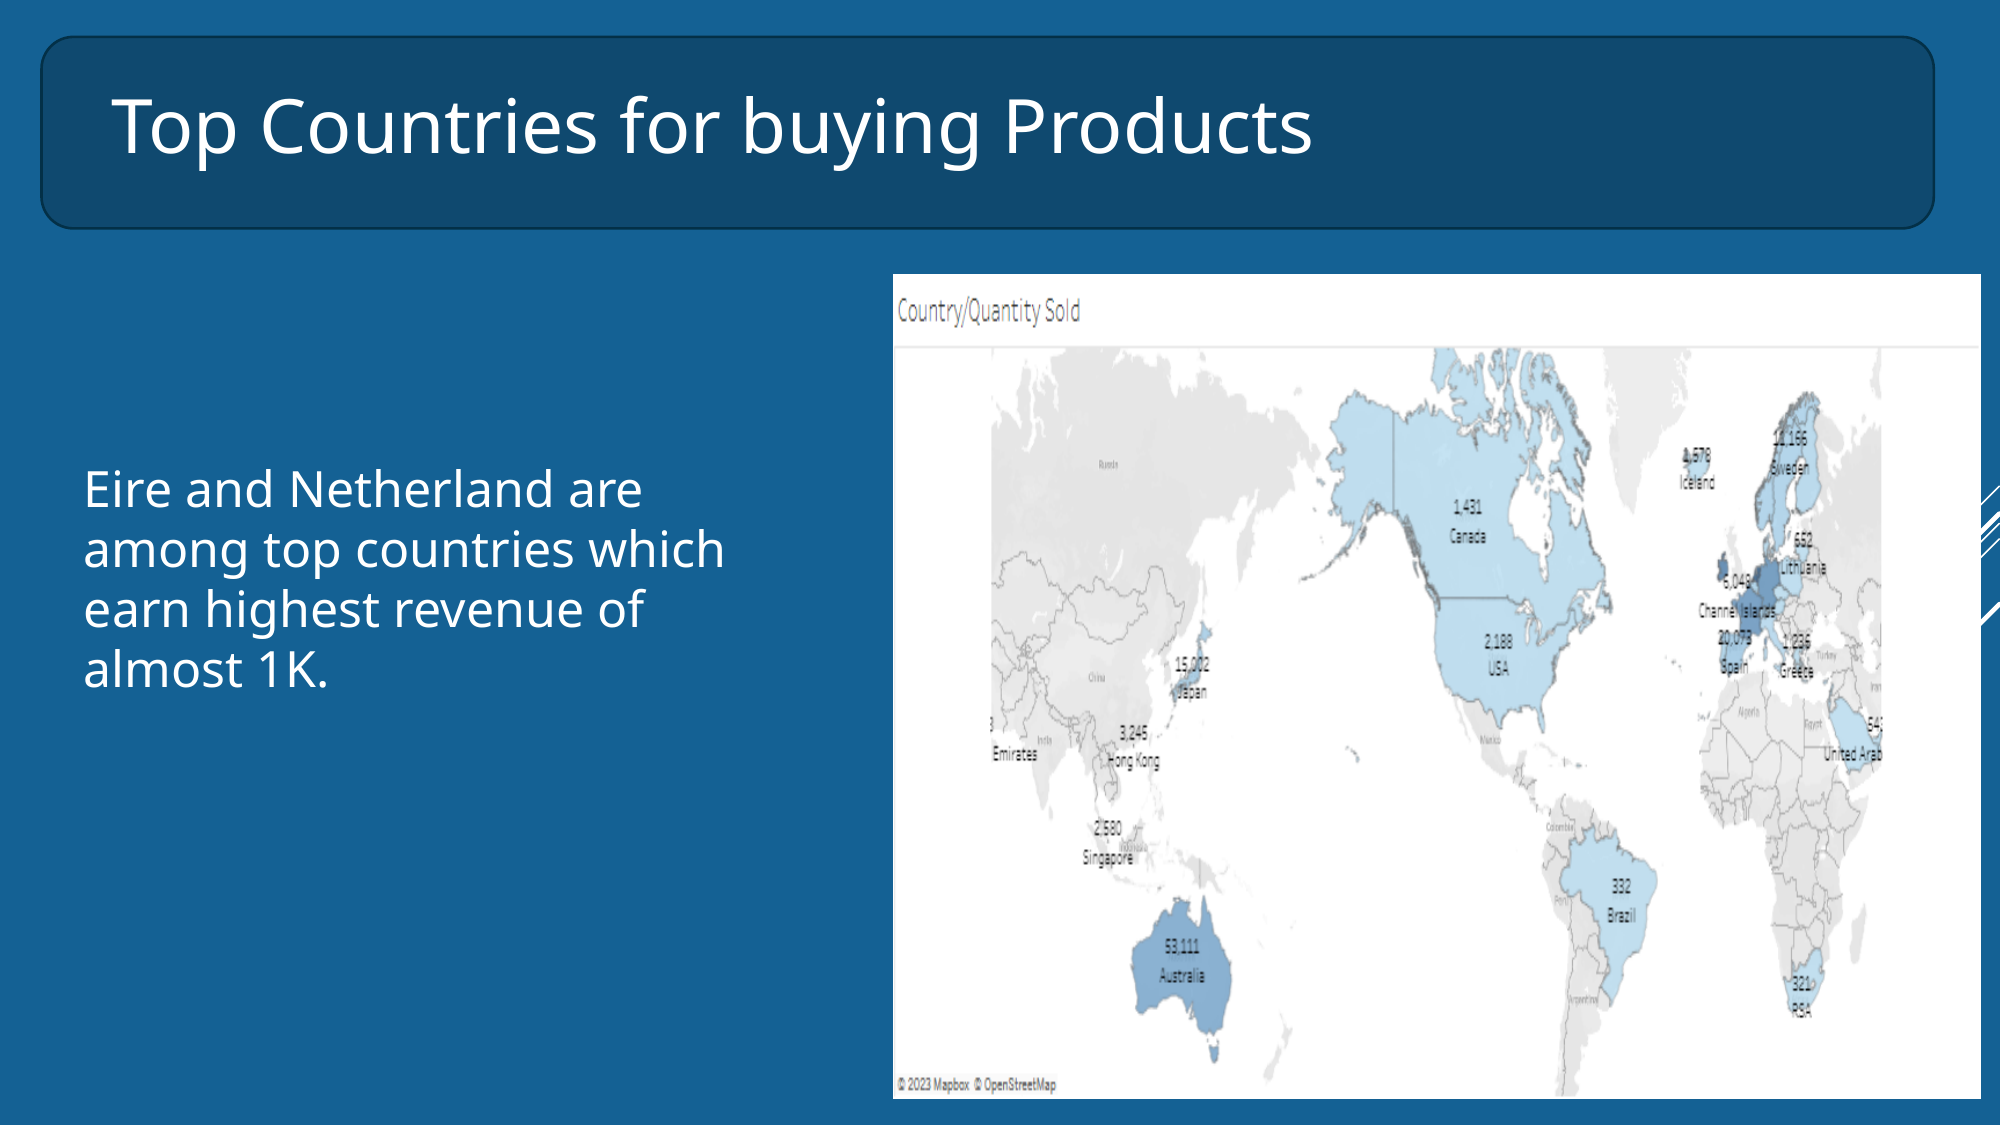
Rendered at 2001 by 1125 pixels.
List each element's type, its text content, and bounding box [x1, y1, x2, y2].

text_box [40, 35, 1936, 230]
picture [892, 274, 1981, 1099]
text_box Top Countries for buying Products [96, 71, 1593, 177]
text_box Eire and Netherland are among top countries which earn highest revenue of almost 1K. [69, 449, 769, 705]
